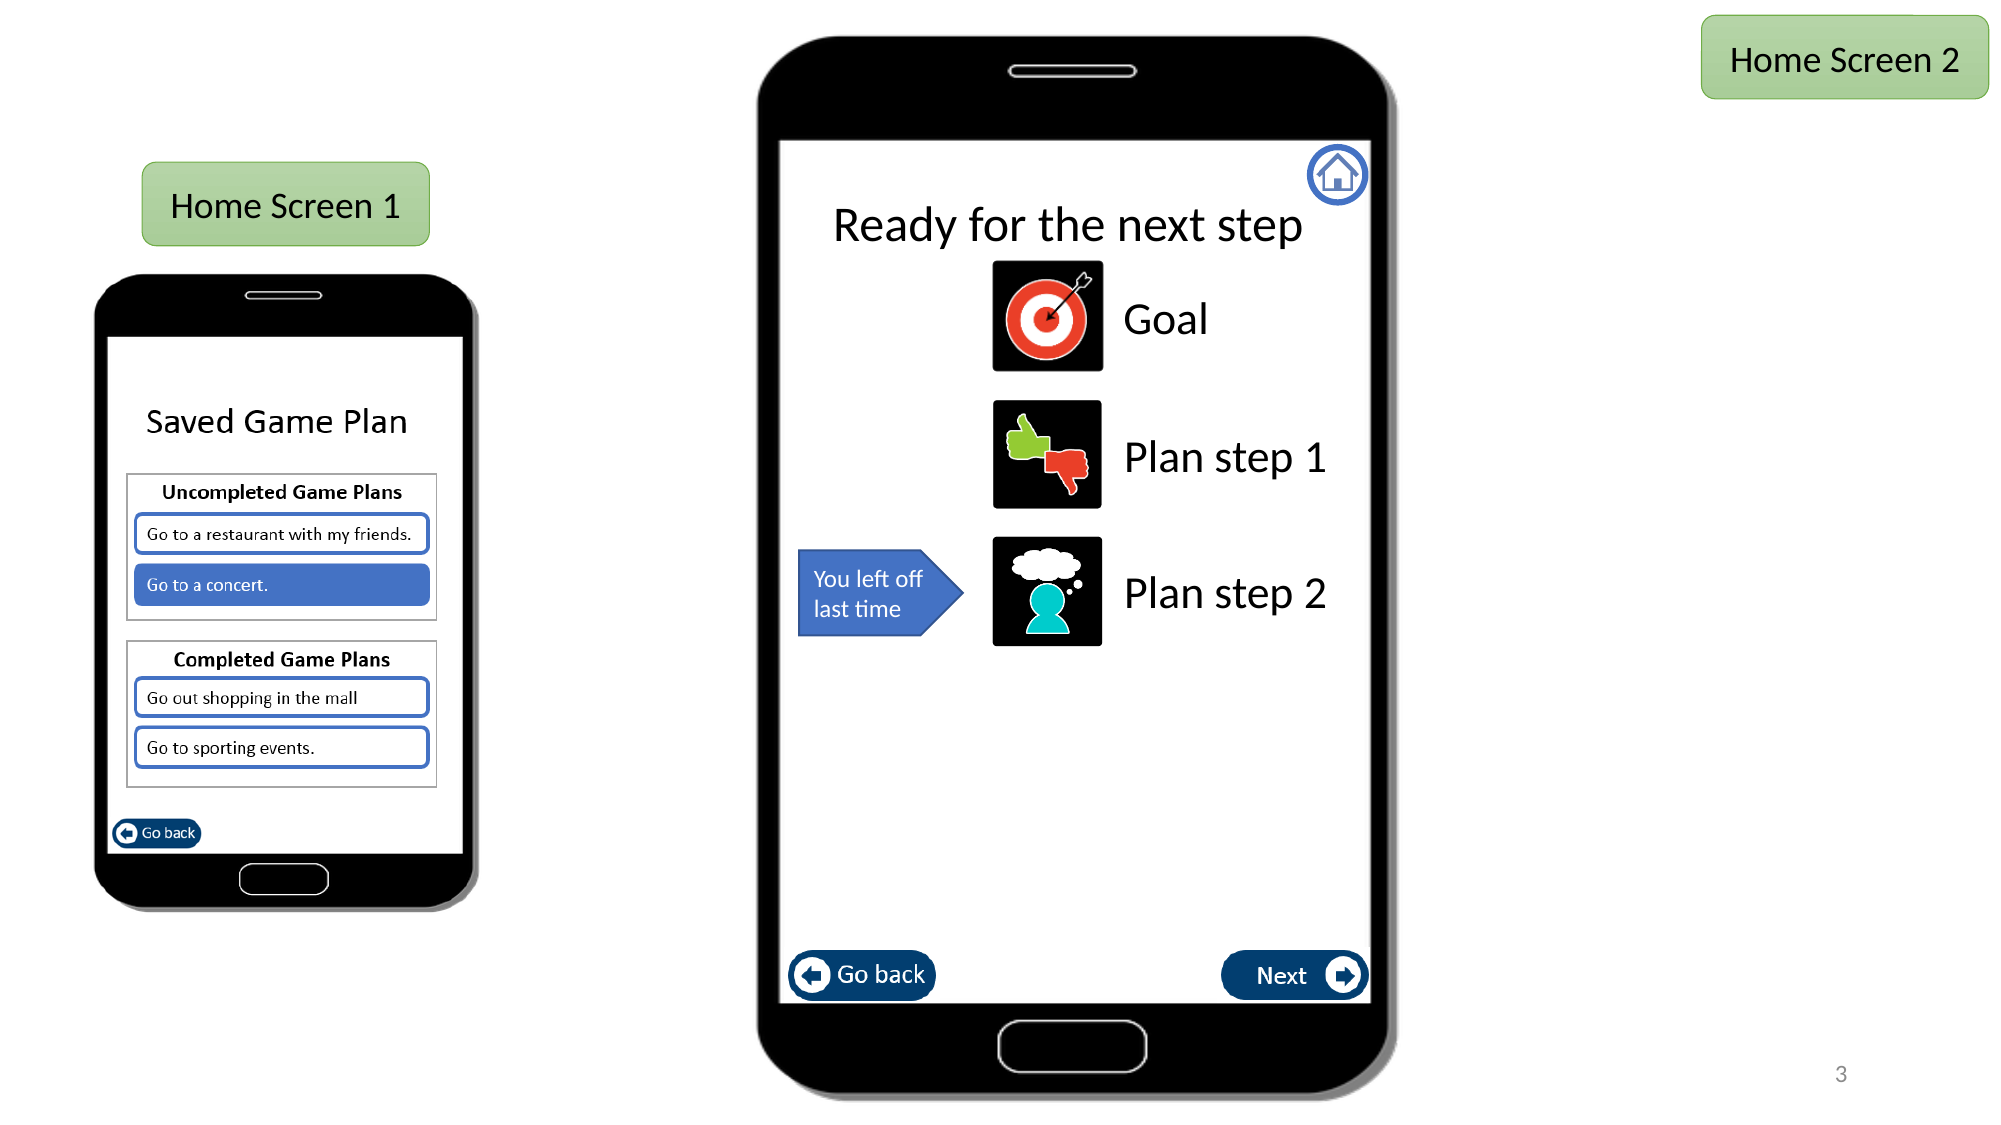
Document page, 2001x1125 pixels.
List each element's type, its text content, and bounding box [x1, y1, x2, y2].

text_box Home Screen 2 [1700, 14, 1990, 100]
text_box Home Screen 1 [141, 161, 430, 247]
picture [90, 270, 482, 916]
picture [565, 0, 1581, 1125]
slide_number 3 [1581, 1042, 1863, 1103]
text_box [1309, 147, 1366, 203]
